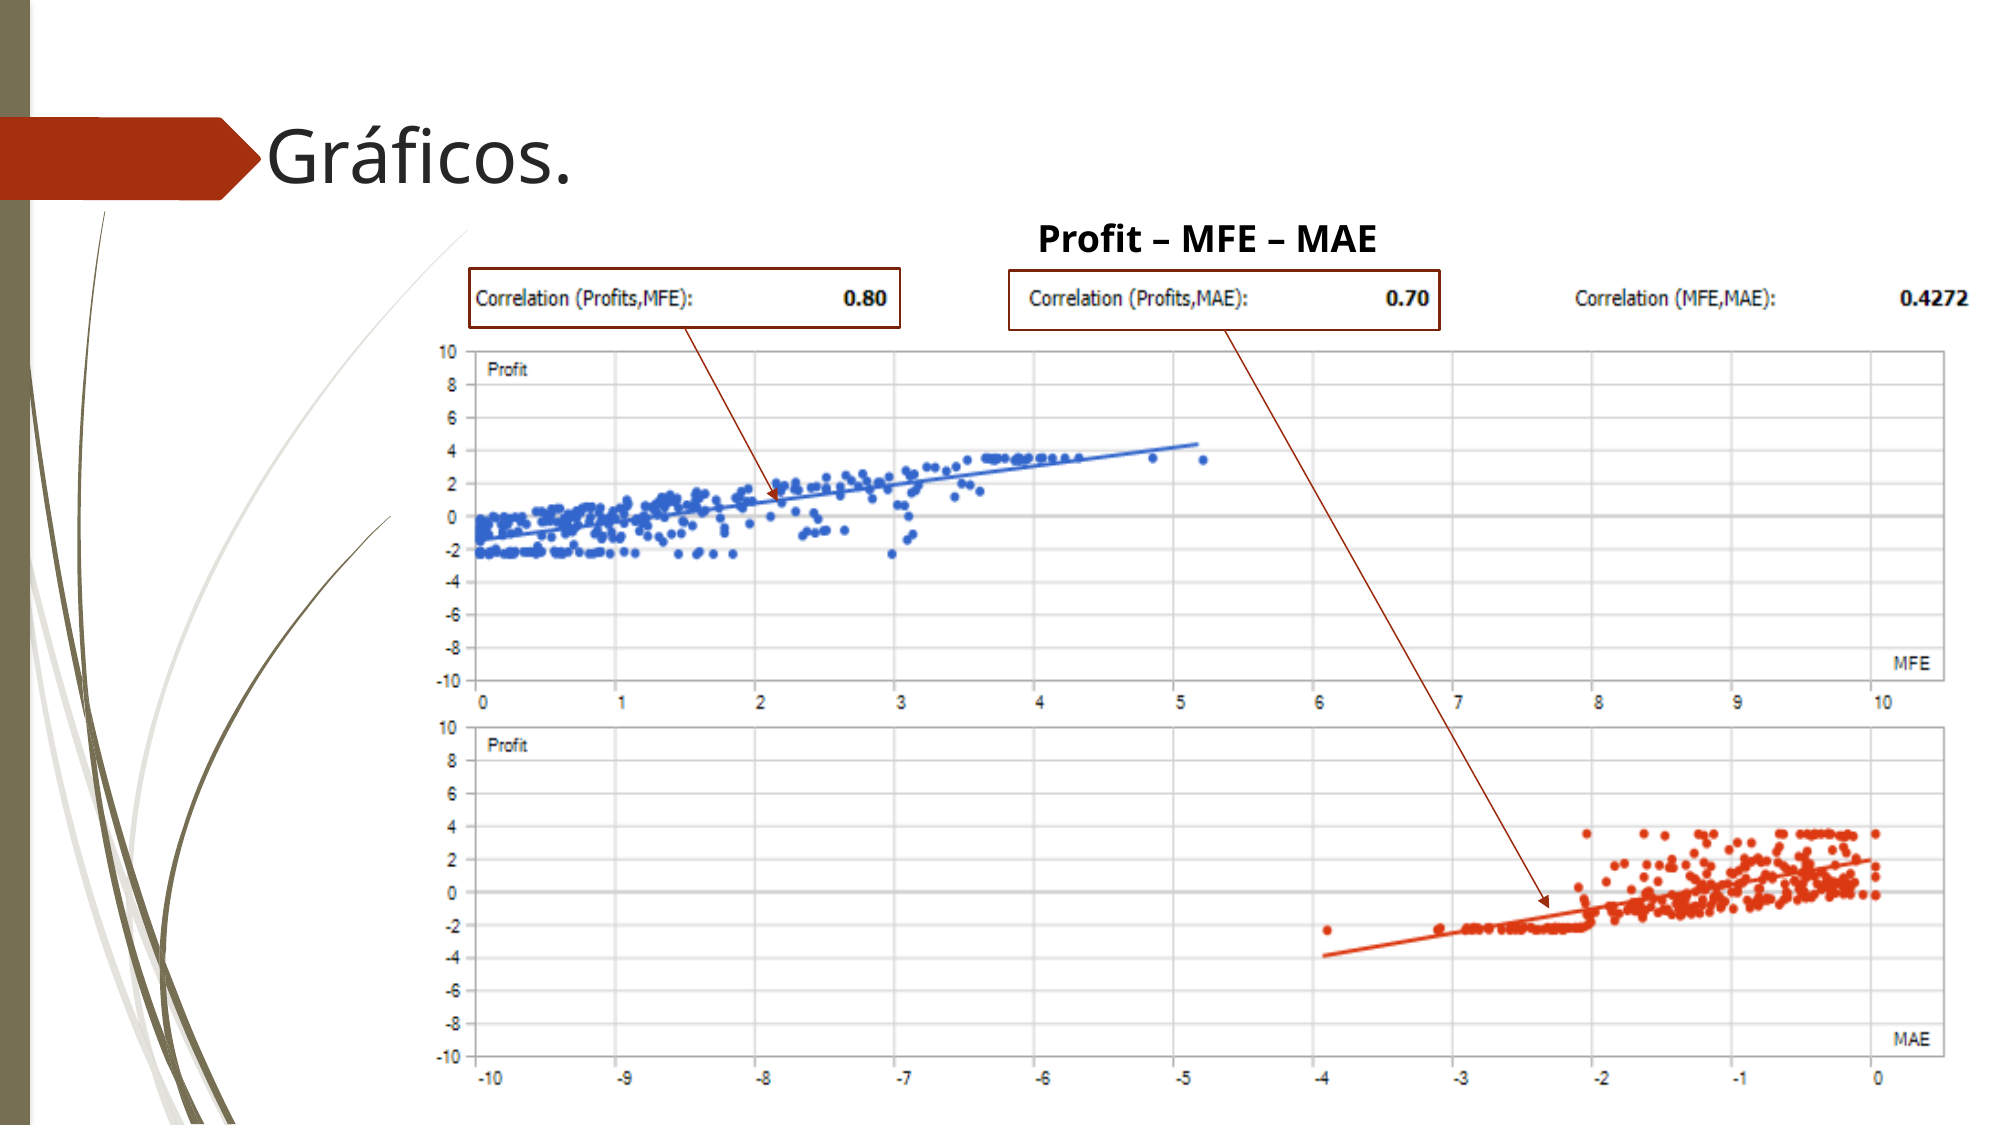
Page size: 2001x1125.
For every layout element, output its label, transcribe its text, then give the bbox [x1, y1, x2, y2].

text_box Profit – MFE – MAE [900, 207, 1516, 268]
text_box [468, 267, 901, 279]
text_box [1224, 329, 1550, 909]
text_box [1008, 269, 1441, 279]
picture [435, 279, 1980, 1094]
title Gráficos. [250, 100, 1901, 208]
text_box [684, 327, 779, 502]
